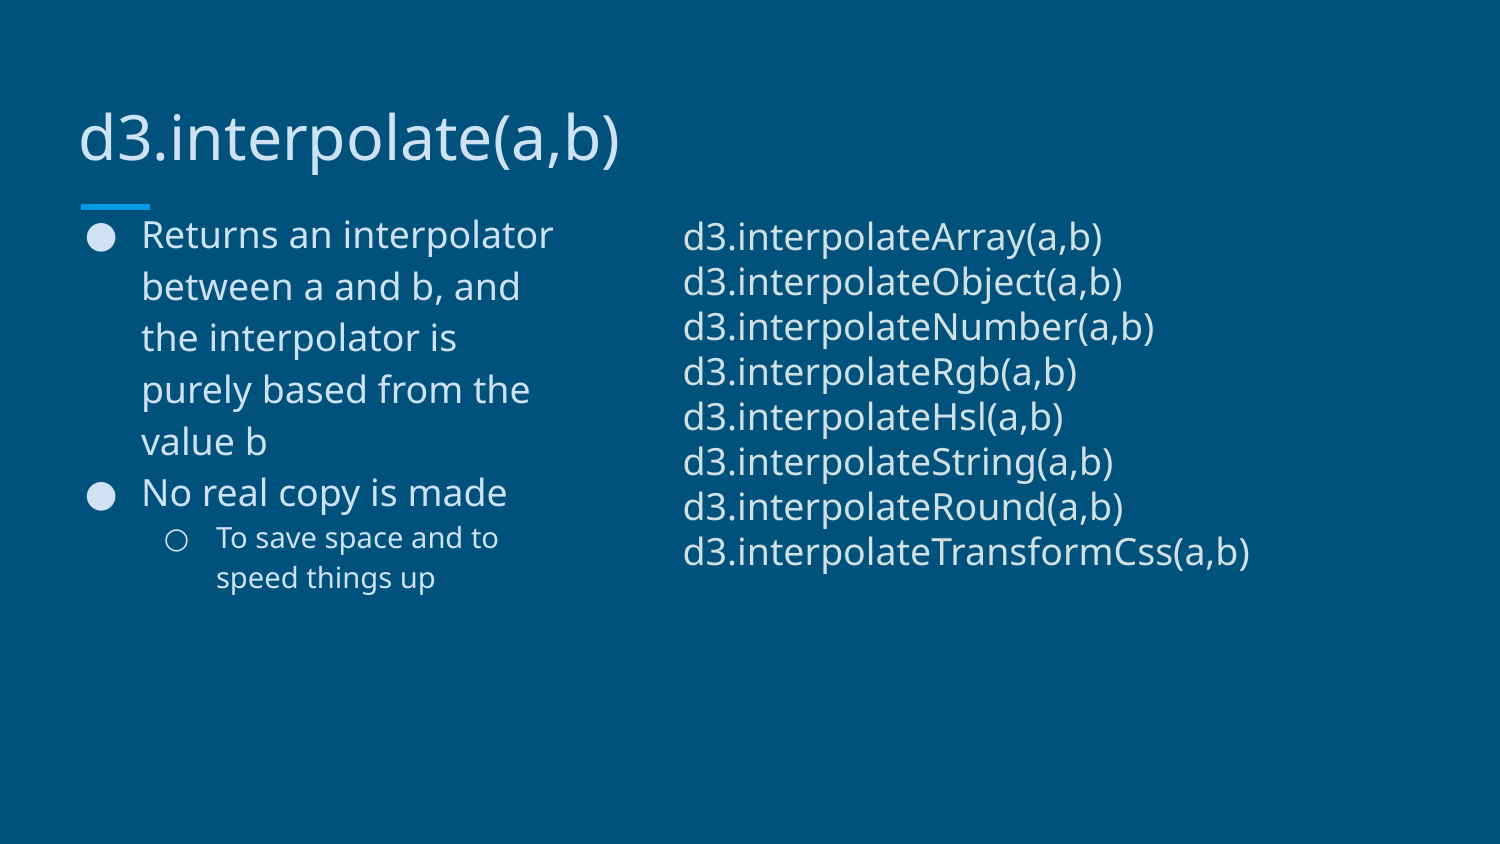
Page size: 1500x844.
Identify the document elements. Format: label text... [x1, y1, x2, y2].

list Returns an interpolator between a and b, and the interpolator is purely based from the value b No real copy is made To save space and to speed things up [51, 189, 570, 750]
text_box d3.interpolateArray(a,b) d3.interpolateObject(a,b) d3.interpolateNumber(a,b) d3.interpolateRgb(a,b) d3.interpolateHsl(a,b) d3.interpolateString(a,b) d3.interpolateRound(a,b) d3.interpolateTransformCss(a,b) [667, 198, 1302, 707]
title d3.interpolate(a,b) [63, 75, 1437, 188]
